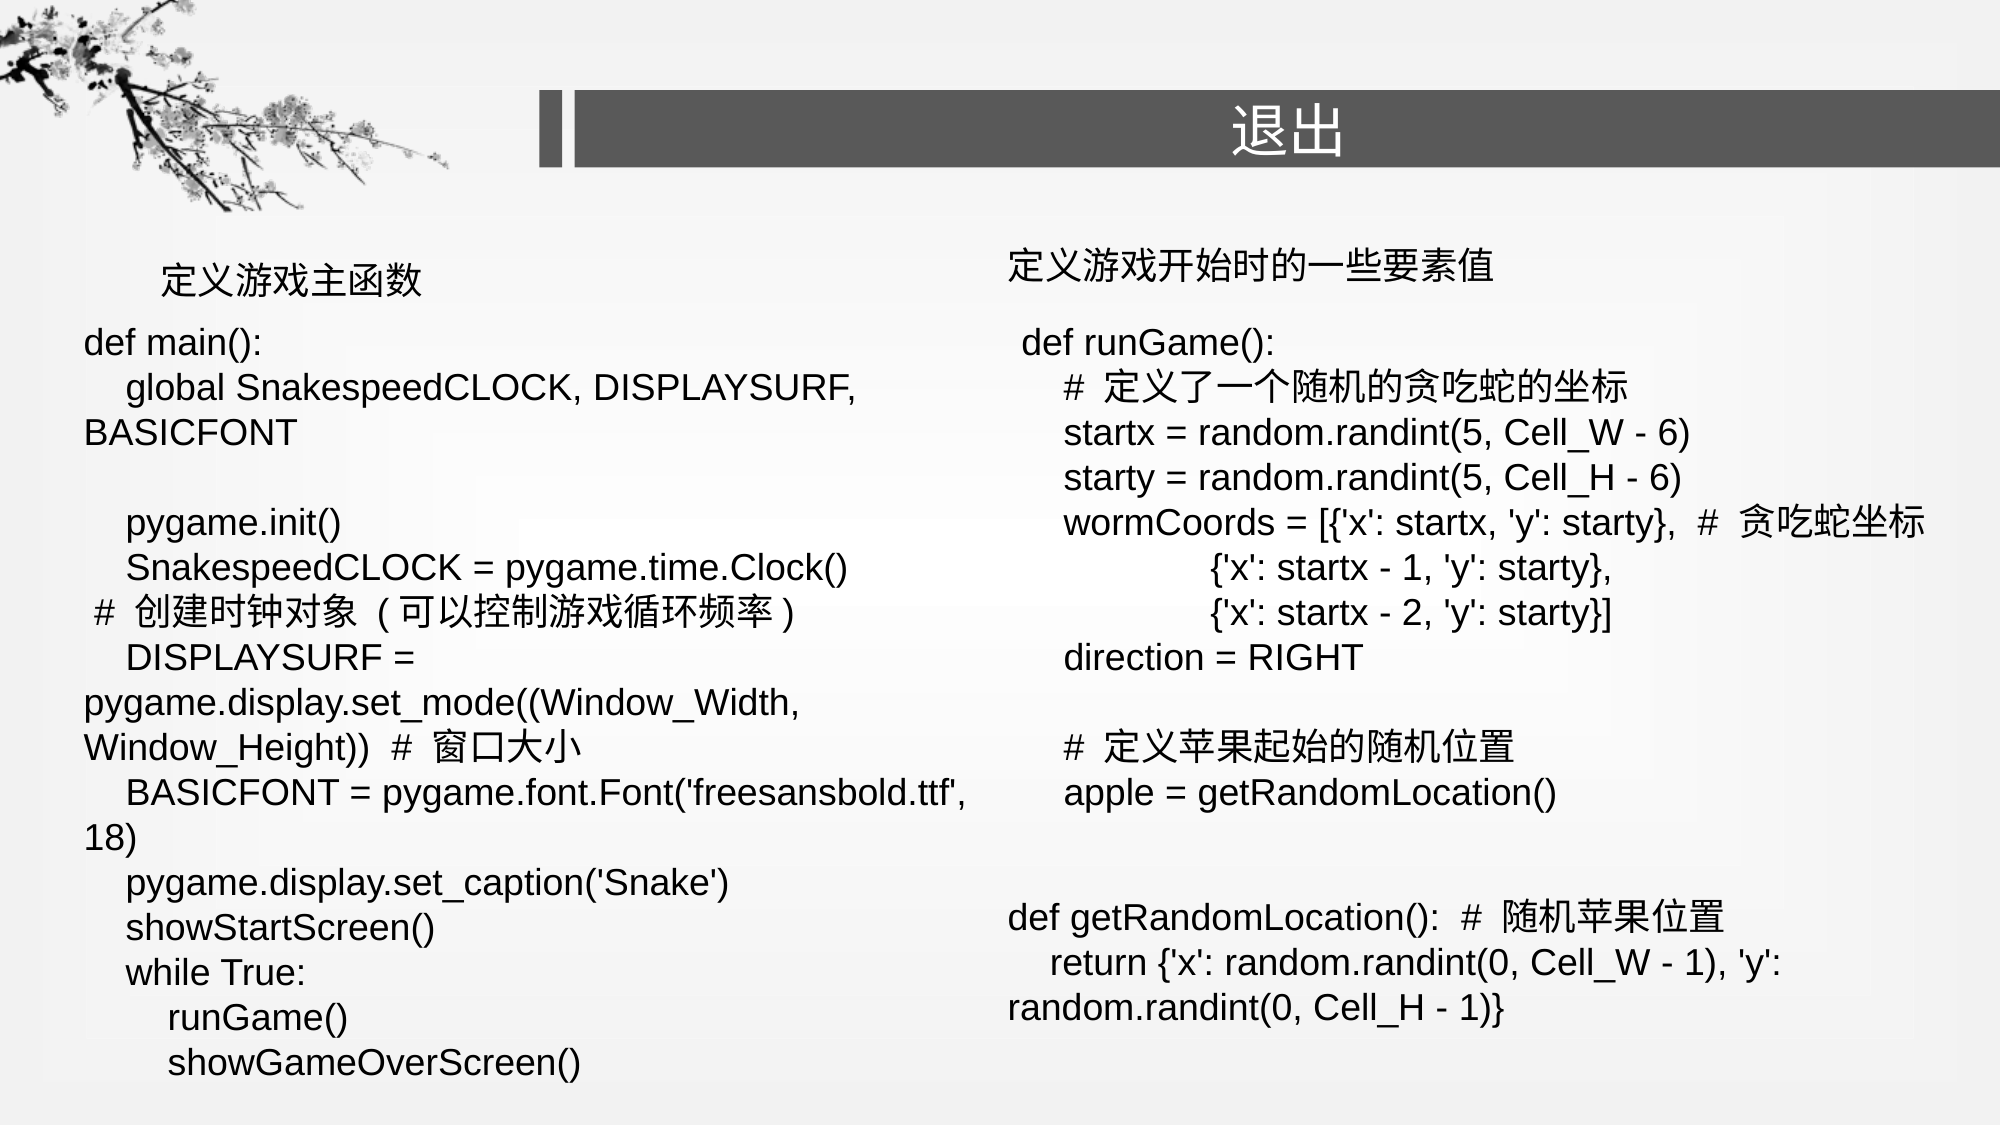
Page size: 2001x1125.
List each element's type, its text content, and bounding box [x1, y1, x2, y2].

text_box def main(): global SnakespeedCLOCK, DISPLAYSURF, BASICFONT pygame.init() SnakespeedCLOCK = pygame.time.Clock() # 创建时钟对象 (可以控制游戏循环频率) DISPLAYSURF = pygame.display.set_mode((Window_Width, Window_Height)) # 窗口大小 BASICFONT = pygame.font.Font('freesansbold.ttf', 18) pygame.display.set_caption('Snake') showStartScreen() while True: runGame() showGameOverScreen() [68, 310, 1033, 1091]
text_box 定义游戏开始时的一些要素值 [992, 234, 1703, 295]
text_box 退出 [739, 90, 2000, 168]
text_box def getRandomLocation(): # 随机苹果位置 return {'x': random.randint(0, Cell_W - 1), 'y': random.randint(0, Cell_H - 1)} [992, 885, 1879, 1036]
text_box def runGame(): # 定义了一个随机的贪吃蛇的坐标 startx = random.randint(5, Cell_W - 6) starty = random.randint(5, Cell_H - 6) wormCoords = [{'x': startx, 'y': starty}, # 贪吃蛇坐标 {'x': startx - 1, 'y': starty}, {'x': startx - 2, 'y': starty}] direction = RIGHT # 定义苹果起始的随机位置 apple = getRandomLocation() [1006, 310, 2000, 821]
picture [0, 0, 739, 604]
